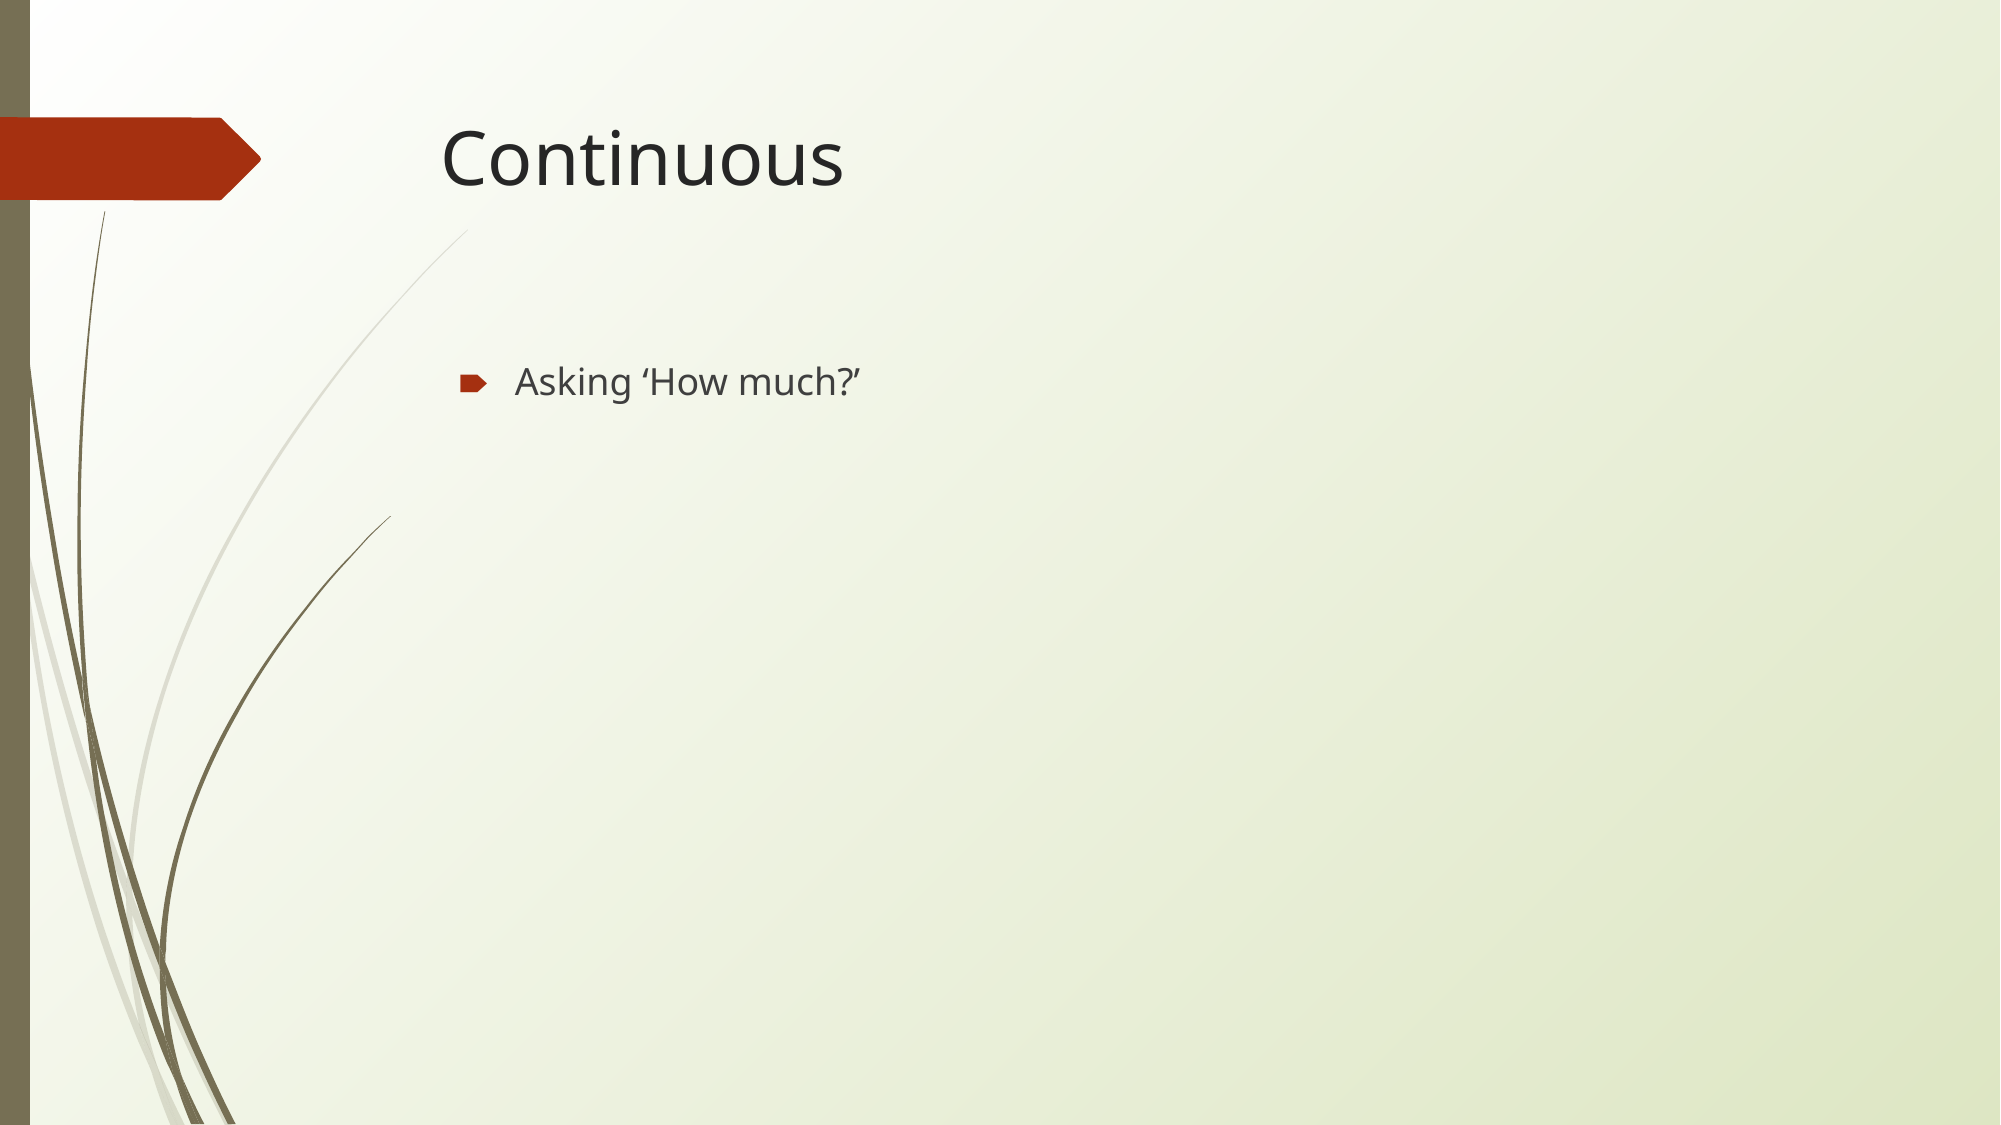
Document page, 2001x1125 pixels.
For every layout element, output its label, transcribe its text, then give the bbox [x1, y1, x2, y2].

list Asking ‘How much?’ [424, 350, 1888, 970]
title Continuous [425, 102, 1888, 313]
